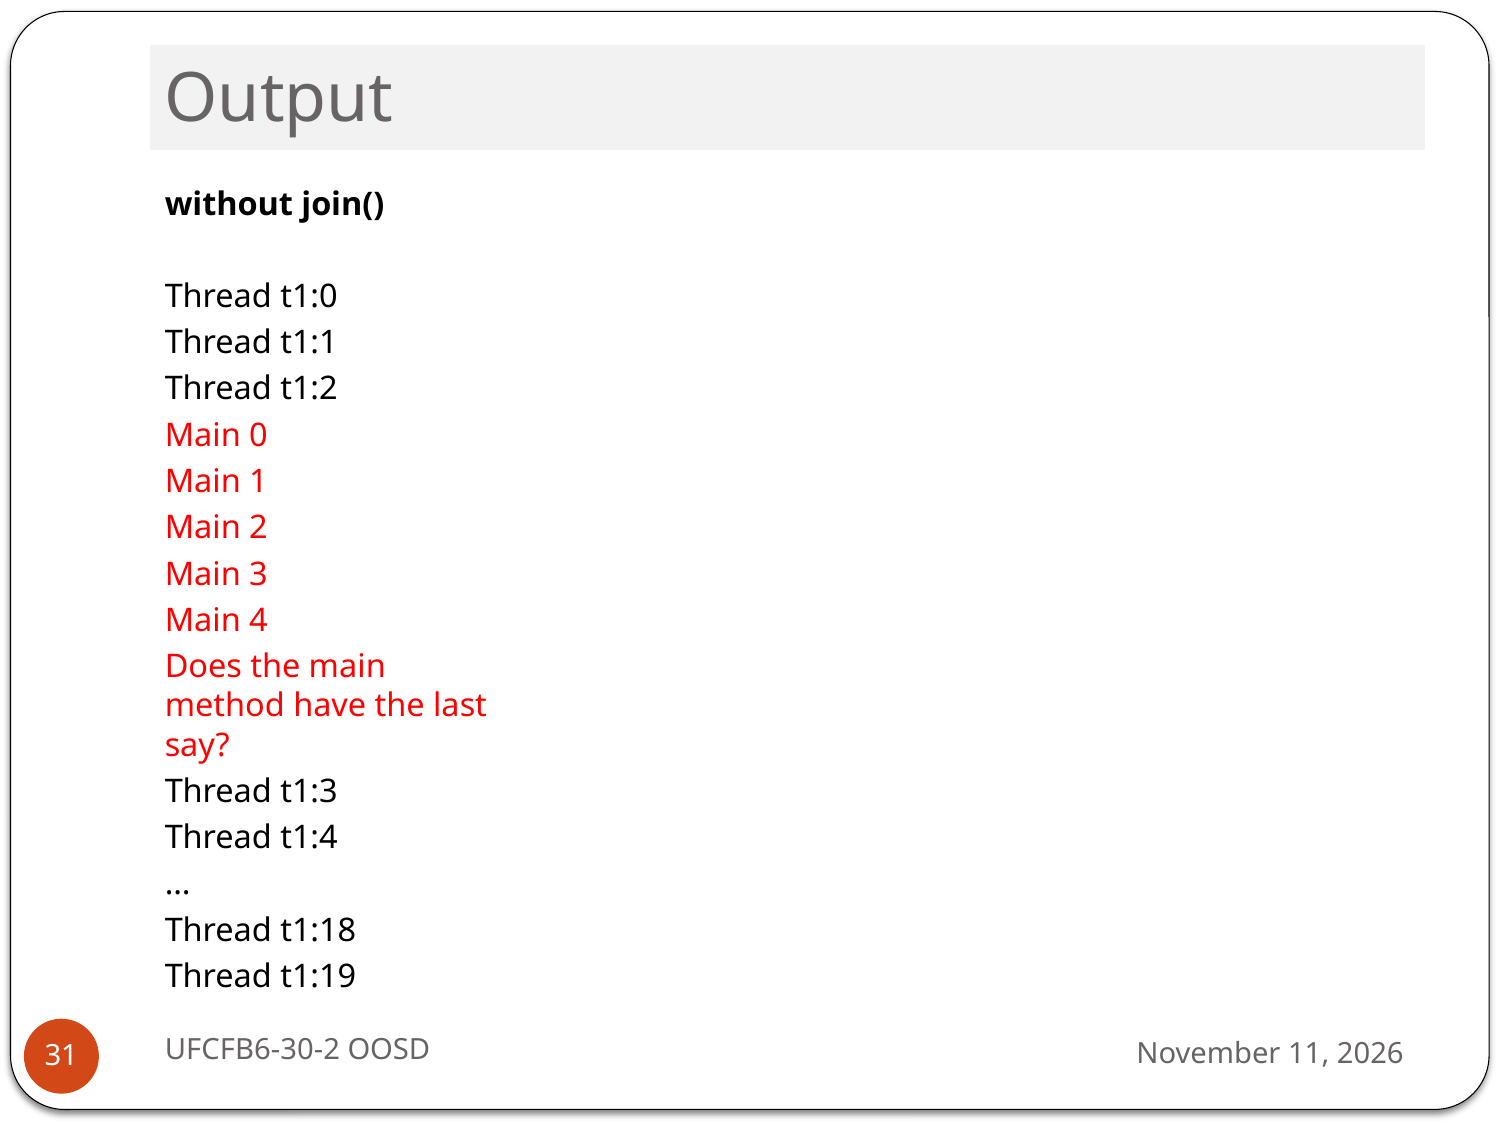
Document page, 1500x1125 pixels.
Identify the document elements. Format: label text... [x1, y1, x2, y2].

footer UFCFB6-30-2 OOSD [150, 1012, 800, 1088]
slide_number 31 [23, 1018, 99, 1094]
list without join() Thread t1:0 Thread t1:1 Thread t1:2 Main 0 Main 1 Main 2 Main 3 Main 4 Does the main method have the last say? Thread t1:3 Thread t1:4 … Thread t1:18 Thread t1:19 [150, 174, 525, 1013]
title Output [150, 45, 1425, 150]
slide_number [1012, 1015, 1419, 1094]
